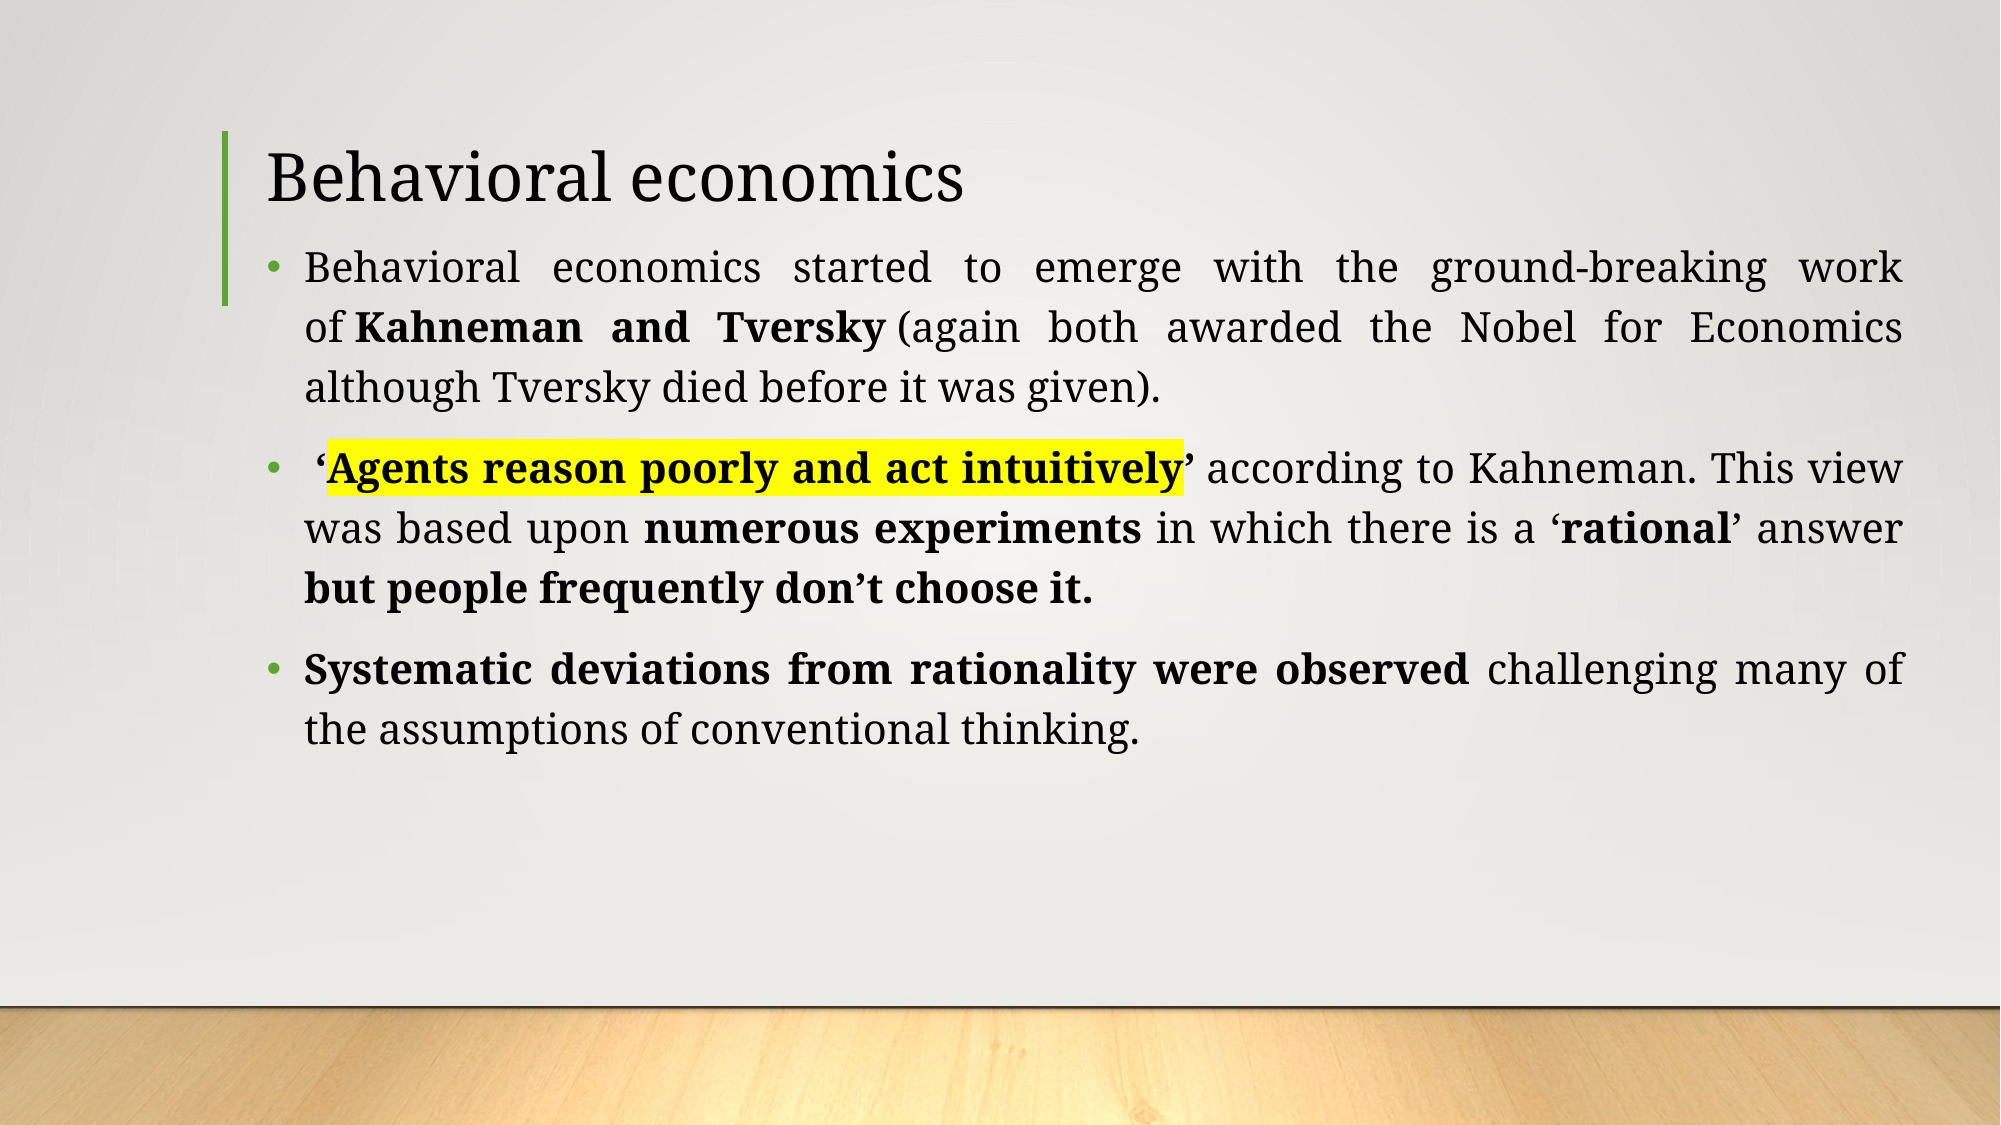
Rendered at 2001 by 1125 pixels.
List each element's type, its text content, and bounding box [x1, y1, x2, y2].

title Behavioral economics [251, 51, 1814, 223]
list Behavioral economics started to emerge with the ground-breaking work of Kahneman and Tversky (again both awarded the Nobel for Economics although Tversky died before it was given). ‘Agents reason poorly and act intuitively’ according to Kahneman. This view was based upon numerous experiments in which there is a ‘rational’ answer but people frequently don’t choose it. Systematic deviations from rationality were observed challenging many of the assumptions of conventional thinking. [251, 223, 1919, 1003]
picture [0, 1006, 2000, 1125]
